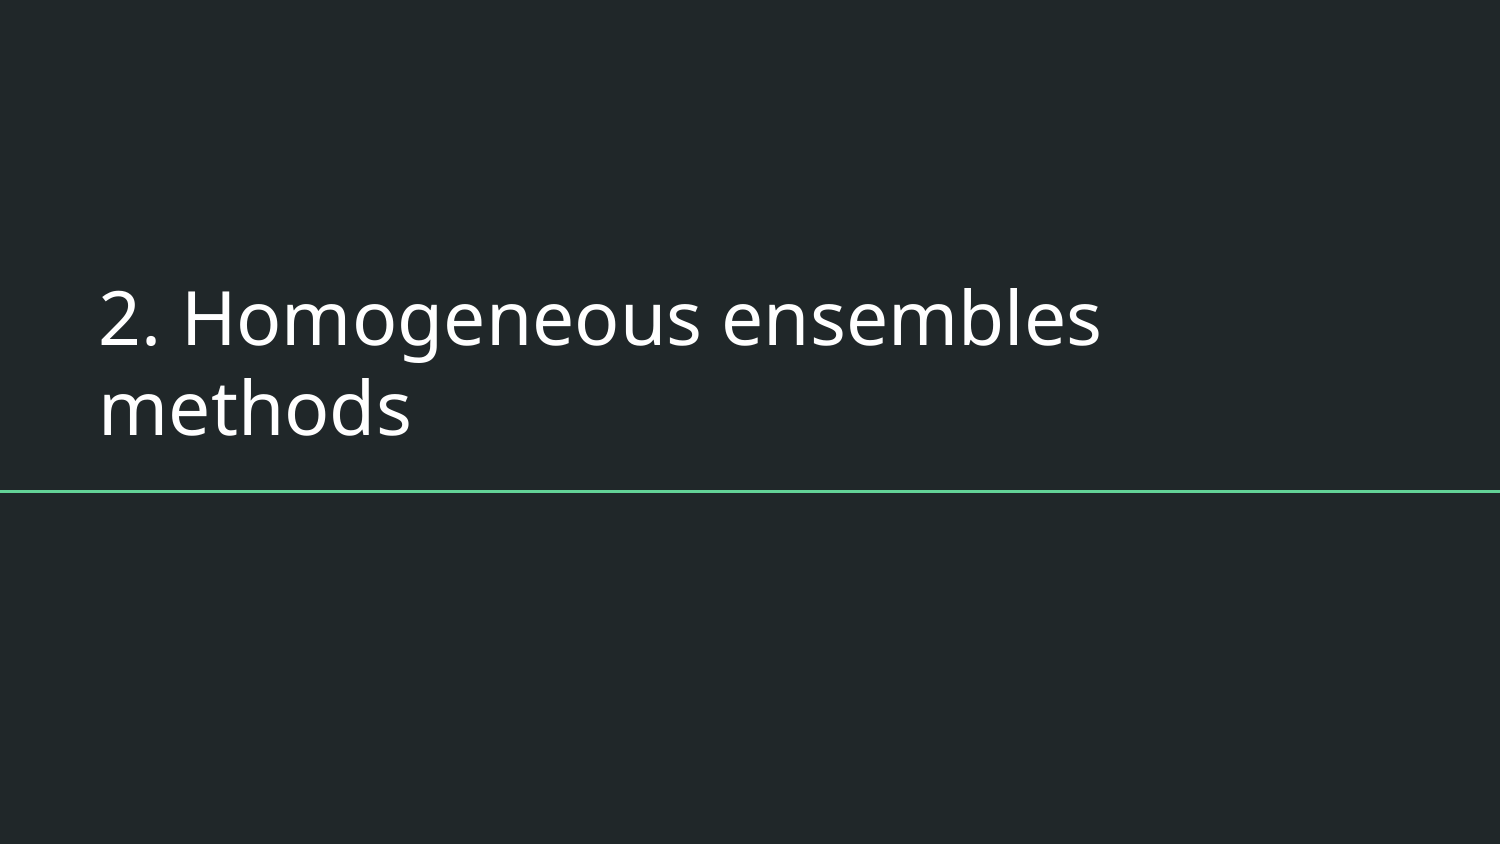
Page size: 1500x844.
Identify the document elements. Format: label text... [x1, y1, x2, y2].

title 2. Homogeneous ensembles methods [83, 337, 1417, 466]
